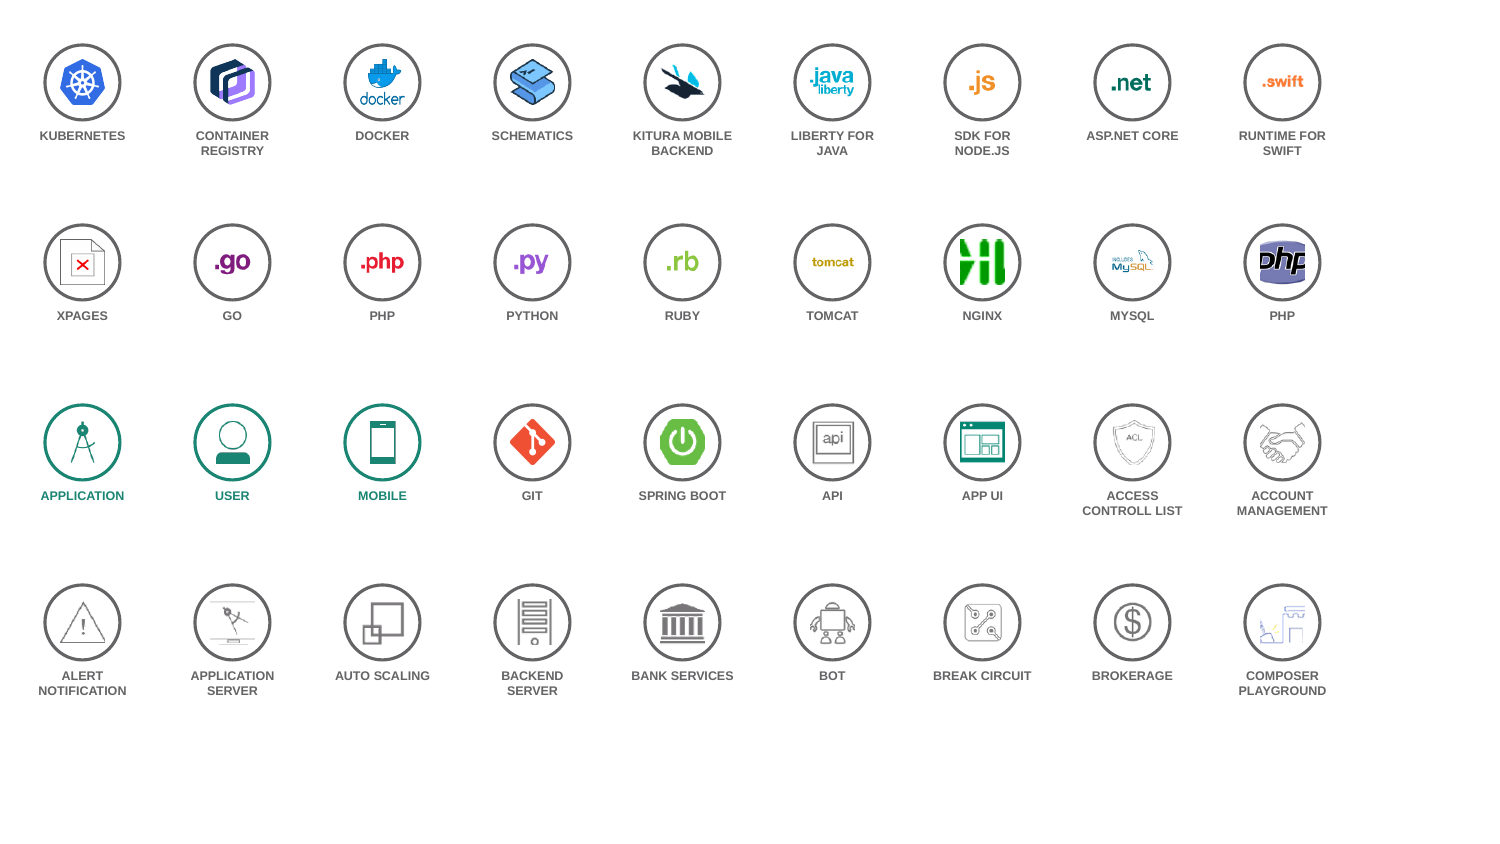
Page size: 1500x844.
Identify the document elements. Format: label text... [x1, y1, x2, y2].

text_box BOT [779, 667, 885, 683]
text_box [959, 292, 1006, 300]
picture [359, 239, 406, 286]
picture [809, 599, 856, 646]
text_box MYSQL [1079, 307, 1185, 323]
text_box APPLICATION [29, 487, 135, 503]
picture [509, 239, 556, 286]
text_box APPLICATION SERVER [179, 667, 285, 698]
picture [1109, 239, 1156, 286]
text_box [1244, 584, 1320, 650]
text_box [59, 292, 106, 300]
picture [659, 239, 706, 286]
text_box [1094, 584, 1170, 650]
text_box APP UI [929, 487, 1035, 503]
picture [1259, 239, 1306, 286]
picture [1259, 59, 1306, 106]
text_box AUTO SCALING [329, 667, 435, 683]
text_box [509, 292, 556, 300]
text_box [344, 224, 420, 290]
text_box BACKEND SERVER [479, 667, 585, 698]
text_box COMPOSER PLAYGROUND [1229, 667, 1335, 698]
picture [509, 59, 556, 106]
text_box [194, 584, 270, 650]
text_box BREAK CIRCUIT [929, 667, 1035, 683]
picture [209, 419, 256, 466]
text_box KUBERNETES [29, 127, 135, 143]
text_box [809, 112, 856, 120]
picture [959, 599, 1006, 646]
picture [809, 59, 856, 106]
text_box [44, 584, 120, 650]
text_box [1109, 652, 1156, 660]
picture [809, 239, 856, 286]
text_box [494, 44, 570, 110]
text_box [494, 584, 570, 650]
text_box RUBY [629, 307, 735, 323]
text_box [659, 112, 706, 120]
text_box [644, 584, 720, 650]
text_box BROKERAGE [1079, 667, 1185, 683]
picture [659, 419, 706, 466]
text_box [794, 584, 870, 650]
text_box [1109, 292, 1156, 300]
text_box SCHEMATICS [479, 127, 585, 143]
text_box [359, 292, 406, 300]
text_box DOCKER [329, 127, 435, 143]
text_box MOBILE [329, 487, 435, 503]
text_box [194, 224, 270, 290]
text_box TOMCAT [779, 307, 885, 323]
text_box [959, 112, 1006, 120]
text_box [794, 404, 870, 480]
text_box [1244, 44, 1320, 110]
text_box [194, 404, 270, 480]
picture [809, 419, 856, 466]
text_box [44, 404, 120, 480]
picture [59, 239, 106, 286]
text_box ACCESS CONTROLL LIST [1079, 487, 1185, 518]
text_box GIT [479, 487, 585, 503]
text_box NGINX [929, 307, 1035, 323]
text_box [794, 44, 870, 110]
picture [959, 59, 1006, 106]
text_box [494, 224, 570, 290]
picture [1109, 59, 1156, 106]
text_box [509, 112, 556, 120]
text_box [809, 292, 856, 300]
text_box [1094, 44, 1170, 110]
text_box [1109, 112, 1156, 120]
text_box [44, 224, 120, 290]
text_box ALERT NOTIFICATION [29, 667, 135, 698]
text_box [809, 652, 856, 660]
text_box USER [179, 487, 285, 503]
picture [359, 599, 406, 646]
text_box SPRING BOOT [629, 487, 735, 503]
text_box BANK SERVICES [629, 667, 735, 683]
picture [59, 419, 106, 466]
text_box [1244, 224, 1320, 290]
text_box [944, 224, 1020, 290]
picture [959, 239, 1006, 286]
text_box [1259, 292, 1306, 300]
text_box PYTHON [479, 307, 585, 323]
text_box [944, 404, 1020, 480]
text_box GO [179, 307, 285, 323]
picture [209, 599, 256, 646]
text_box [359, 112, 406, 120]
picture [1259, 599, 1306, 646]
picture [1259, 419, 1306, 466]
text_box [359, 652, 406, 660]
text_box [959, 652, 1006, 660]
text_box [44, 44, 120, 110]
picture [209, 239, 256, 286]
text_box [494, 404, 570, 480]
picture [1109, 419, 1156, 466]
text_box CONTAINER REGISTRY [179, 127, 285, 158]
text_box [344, 44, 420, 110]
text_box [194, 44, 270, 110]
picture [359, 59, 406, 106]
text_box PHP [329, 307, 435, 323]
text_box [344, 584, 420, 650]
picture [509, 599, 556, 646]
text_box [644, 44, 720, 110]
text_box PHP [1229, 307, 1335, 323]
picture [659, 59, 706, 106]
text_box [209, 112, 256, 120]
text_box [1094, 404, 1170, 480]
picture [59, 599, 106, 646]
picture [209, 59, 256, 106]
text_box ASP.NET CORE [1079, 127, 1185, 143]
text_box RUNTIME FOR SWIFT [1229, 127, 1335, 158]
text_box [794, 224, 870, 290]
text_box API [779, 487, 885, 503]
text_box [1094, 224, 1170, 290]
text_box [209, 652, 256, 660]
picture [1109, 599, 1156, 646]
picture [59, 59, 106, 106]
text_box [944, 584, 1020, 650]
text_box KITURA MOBILE BACKEND [629, 127, 735, 158]
text_box [659, 292, 706, 300]
picture [659, 599, 706, 646]
text_box ACCOUNT MANAGEMENT [1229, 487, 1335, 518]
text_box [659, 652, 706, 660]
text_box SDK FOR NODE.JS [929, 127, 1035, 158]
text_box [644, 404, 720, 480]
text_box [1259, 112, 1306, 120]
text_box [1244, 404, 1320, 480]
text_box [644, 224, 720, 290]
text_box [1259, 652, 1306, 660]
text_box [509, 652, 556, 660]
picture [509, 419, 556, 466]
text_box LIBERTY FOR JAVA [779, 127, 885, 158]
text_box [344, 404, 420, 480]
picture [359, 419, 406, 466]
text_box [209, 292, 256, 300]
text_box [944, 44, 1020, 110]
text_box XPAGES [29, 307, 135, 323]
text_box [59, 652, 106, 660]
picture [959, 419, 1006, 466]
text_box [59, 112, 106, 120]
